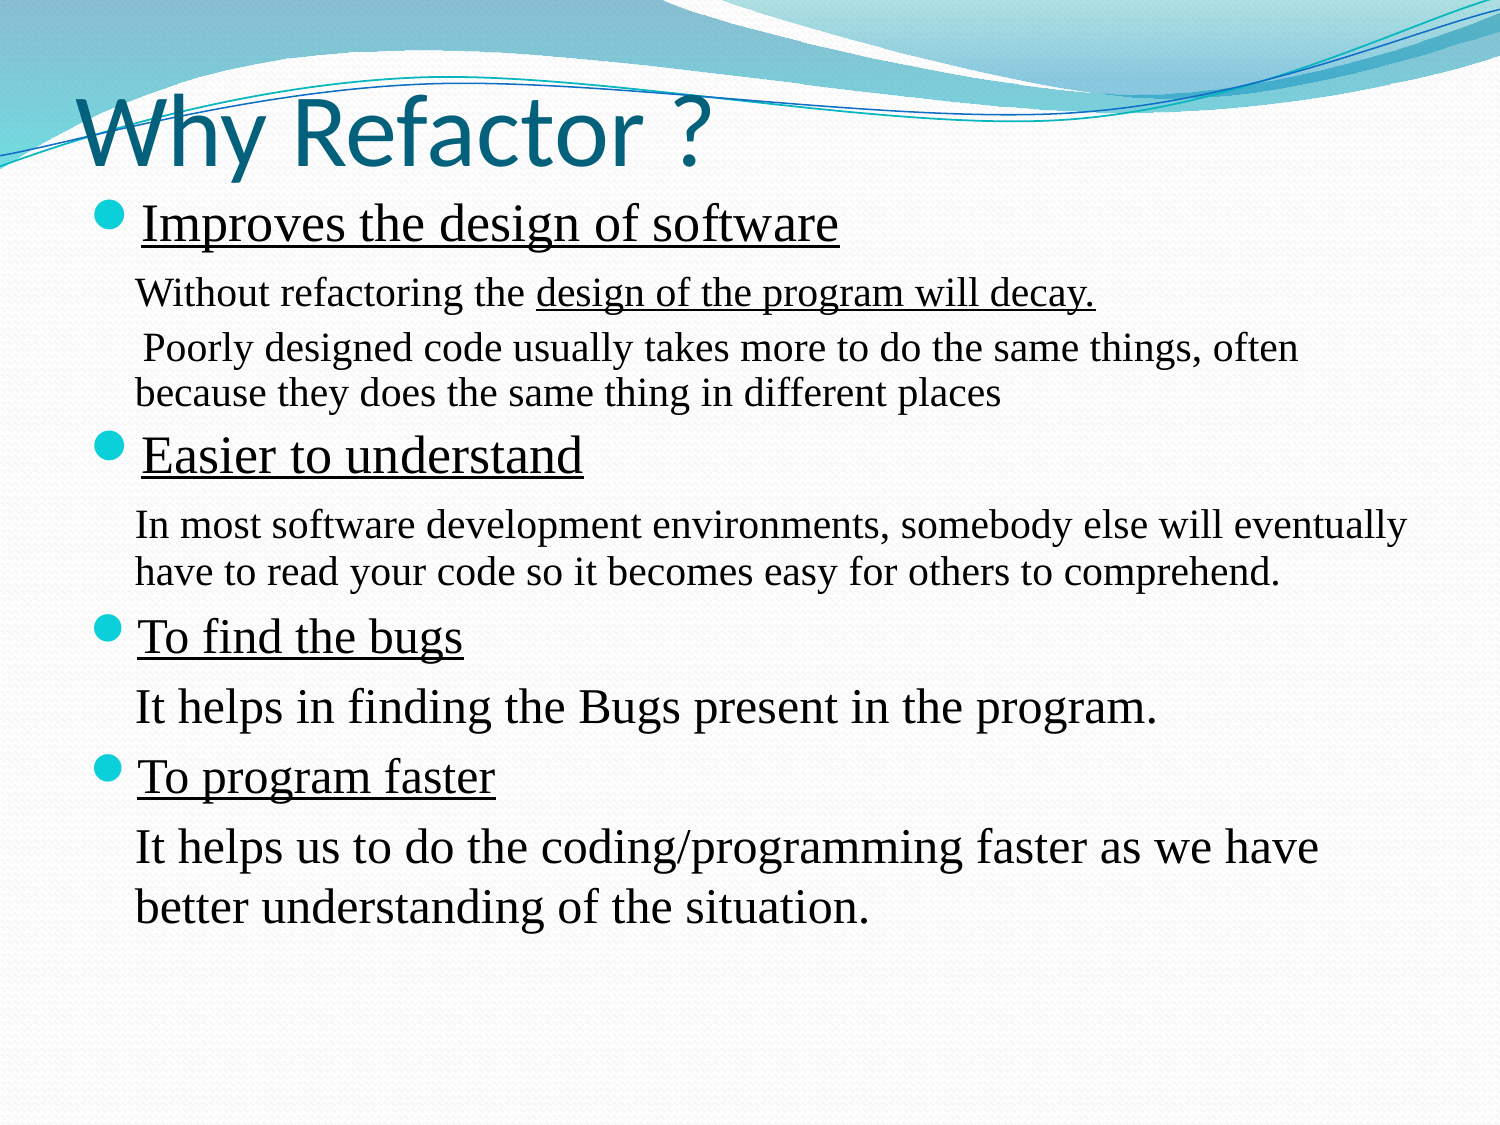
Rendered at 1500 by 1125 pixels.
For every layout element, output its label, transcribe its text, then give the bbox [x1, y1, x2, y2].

list Improves the design of software Without refactoring the design of the program will decay. Poorly designed code usually takes more to do the same things, often because they does the same thing in different places Easier to understand In most software development environments, somebody else will eventually have to read your code so it becomes easy for others to comprehend. To find the bugs It helps in finding the Bugs present in the program. To program faster It helps us to do the coding/programming faster as we have better understanding of the situation. [75, 188, 1425, 1038]
title Why Refactor ? [75, 0, 1425, 188]
